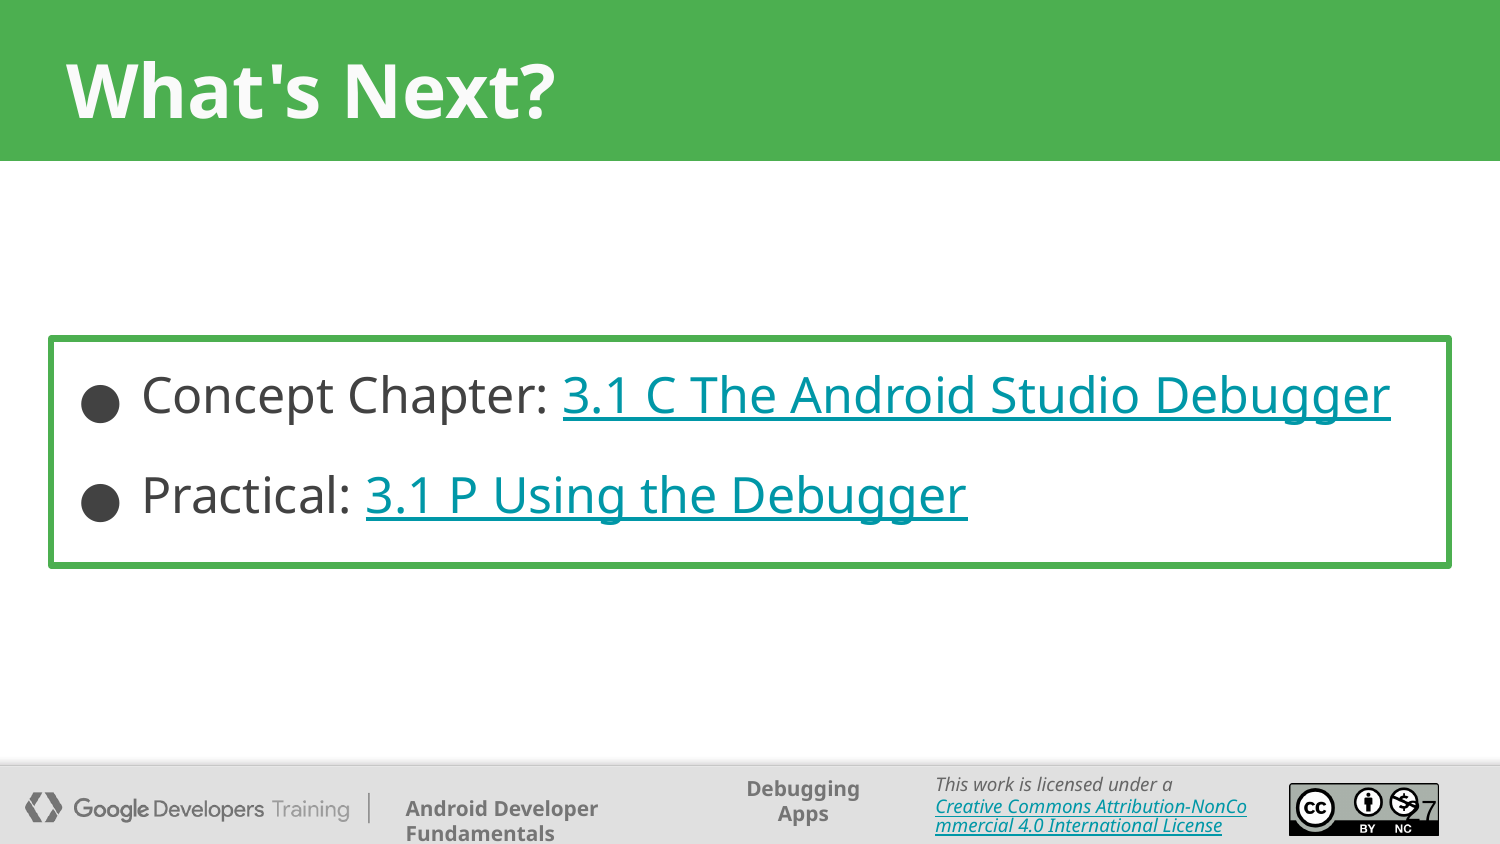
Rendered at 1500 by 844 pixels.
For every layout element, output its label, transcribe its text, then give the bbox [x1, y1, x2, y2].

title What's Next? [51, 28, 1449, 122]
picture [0, 161, 1500, 844]
text_box Concept Chapter: 3.1 C The Android Studio Debugger Practical: 3.1 P Using the Debugger [51, 338, 1449, 566]
slide_number ‹#› [1389, 777, 1480, 842]
